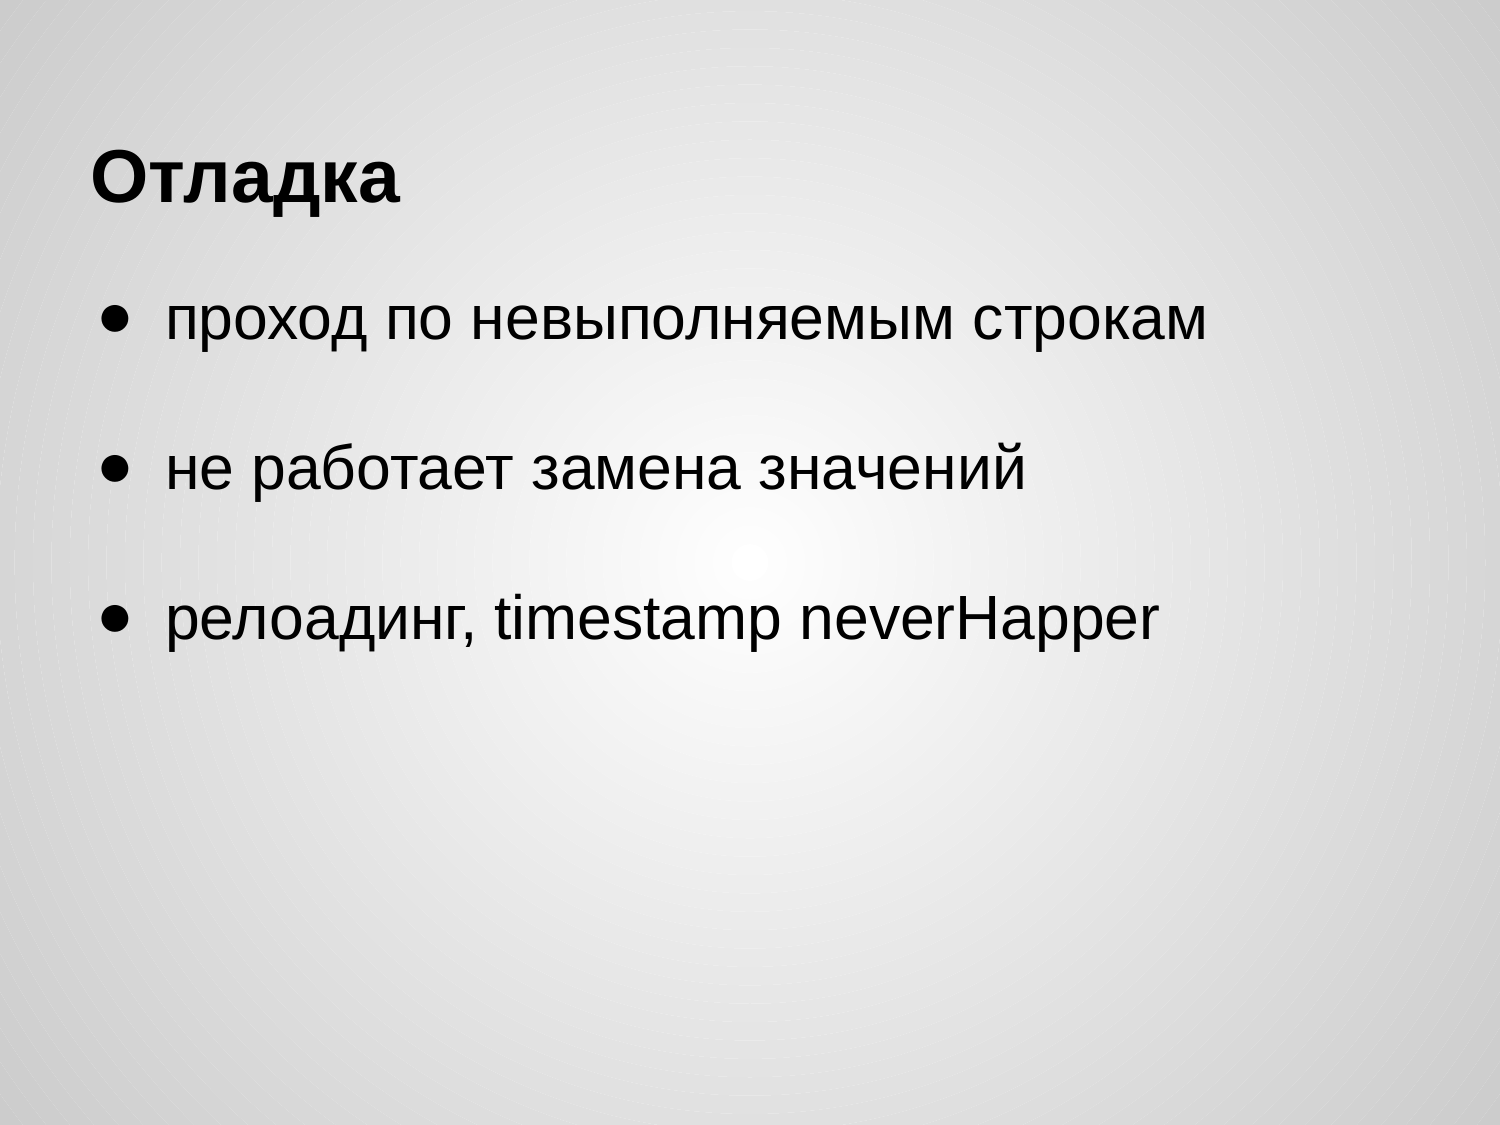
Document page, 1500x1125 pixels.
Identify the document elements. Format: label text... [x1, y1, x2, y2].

list проход по невыполняемым строкам не работает замена значений релоадинг, timestamp neverHapper [75, 262, 1425, 1078]
title Отладка [75, 45, 1425, 233]
